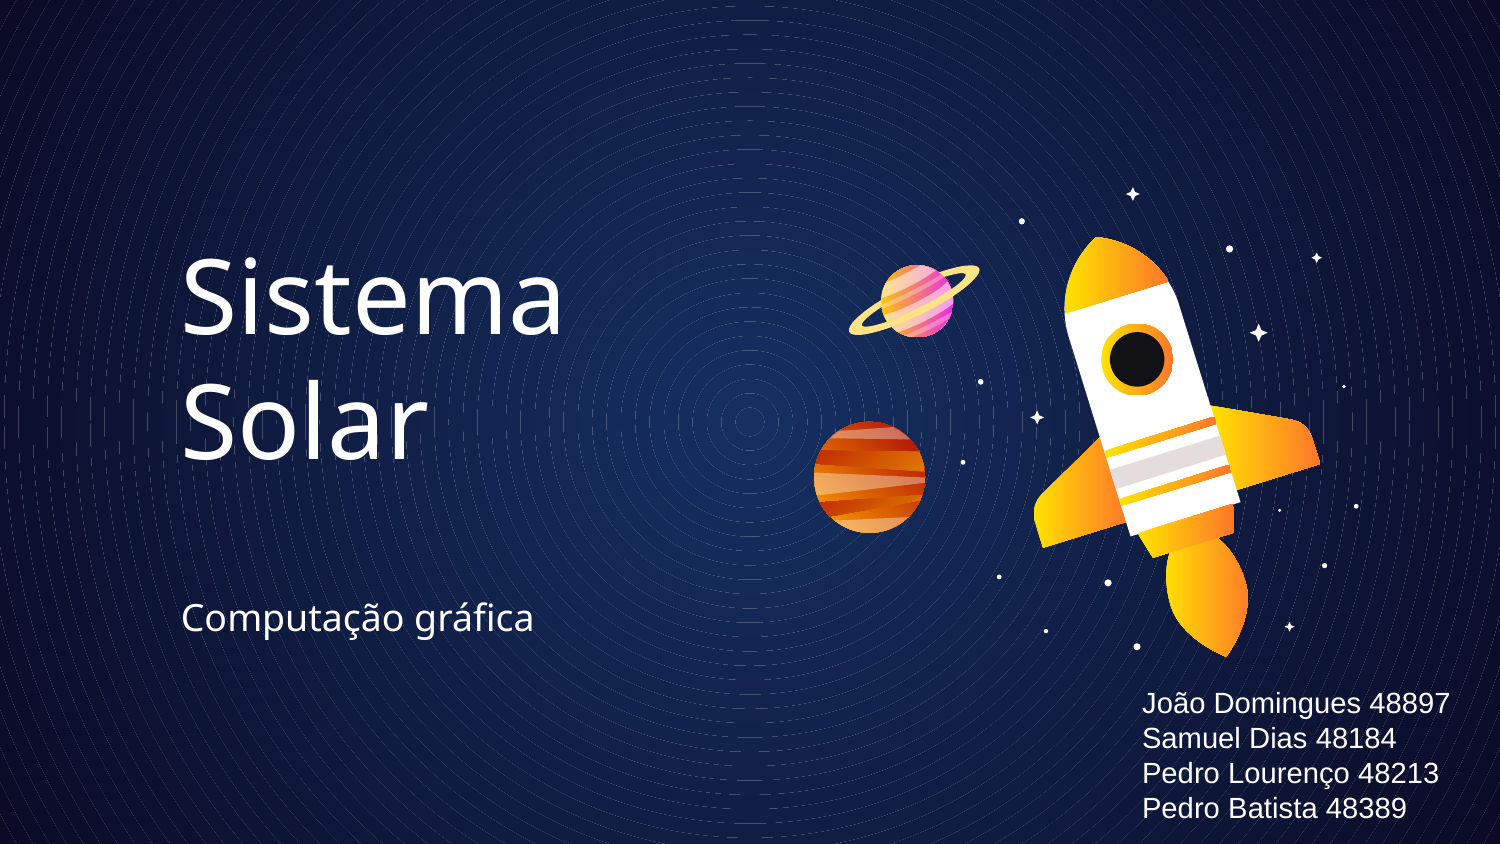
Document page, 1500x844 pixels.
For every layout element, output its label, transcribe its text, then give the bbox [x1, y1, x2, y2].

text_box João Domingues 48897 Samuel Dias 48184 Pedro Lourenço 48213 Pedro Batista 48389 [1127, 676, 1478, 832]
title Sistema Solar [165, 187, 786, 524]
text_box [813, 421, 926, 534]
subtitle Computação gráfica [165, 579, 786, 657]
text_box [960, 186, 1359, 657]
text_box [846, 262, 955, 338]
